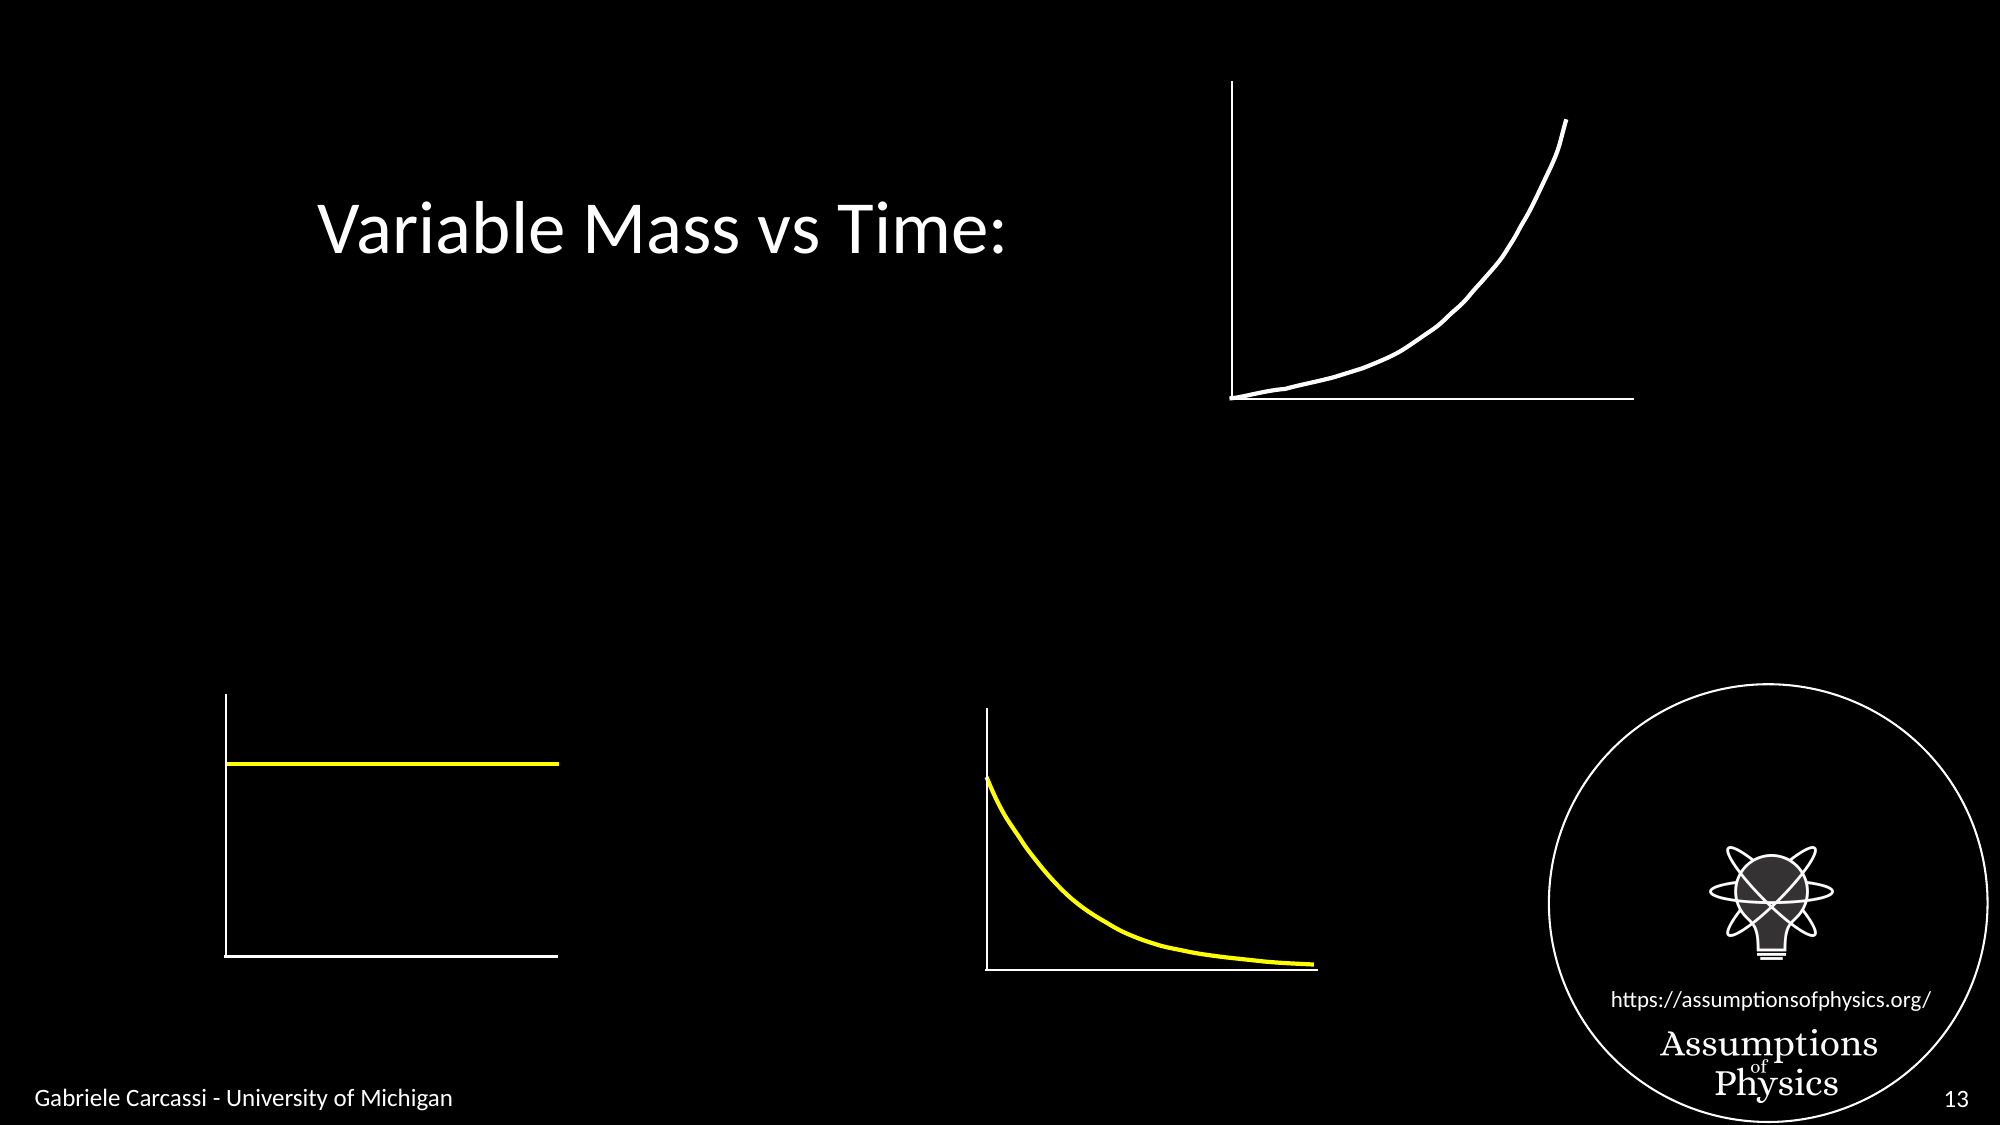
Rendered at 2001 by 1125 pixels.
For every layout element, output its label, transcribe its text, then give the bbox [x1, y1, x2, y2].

footer Gabriele Carcassi - University of Michigan [19, 1077, 999, 1116]
text_box Variable Mass vs Time: [303, 170, 1024, 276]
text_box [1150, 34, 1647, 485]
picture [1660, 1029, 1877, 1103]
text_box [988, 777, 1314, 966]
slide_number 13 [1893, 1078, 1985, 1116]
picture [1709, 846, 1834, 960]
